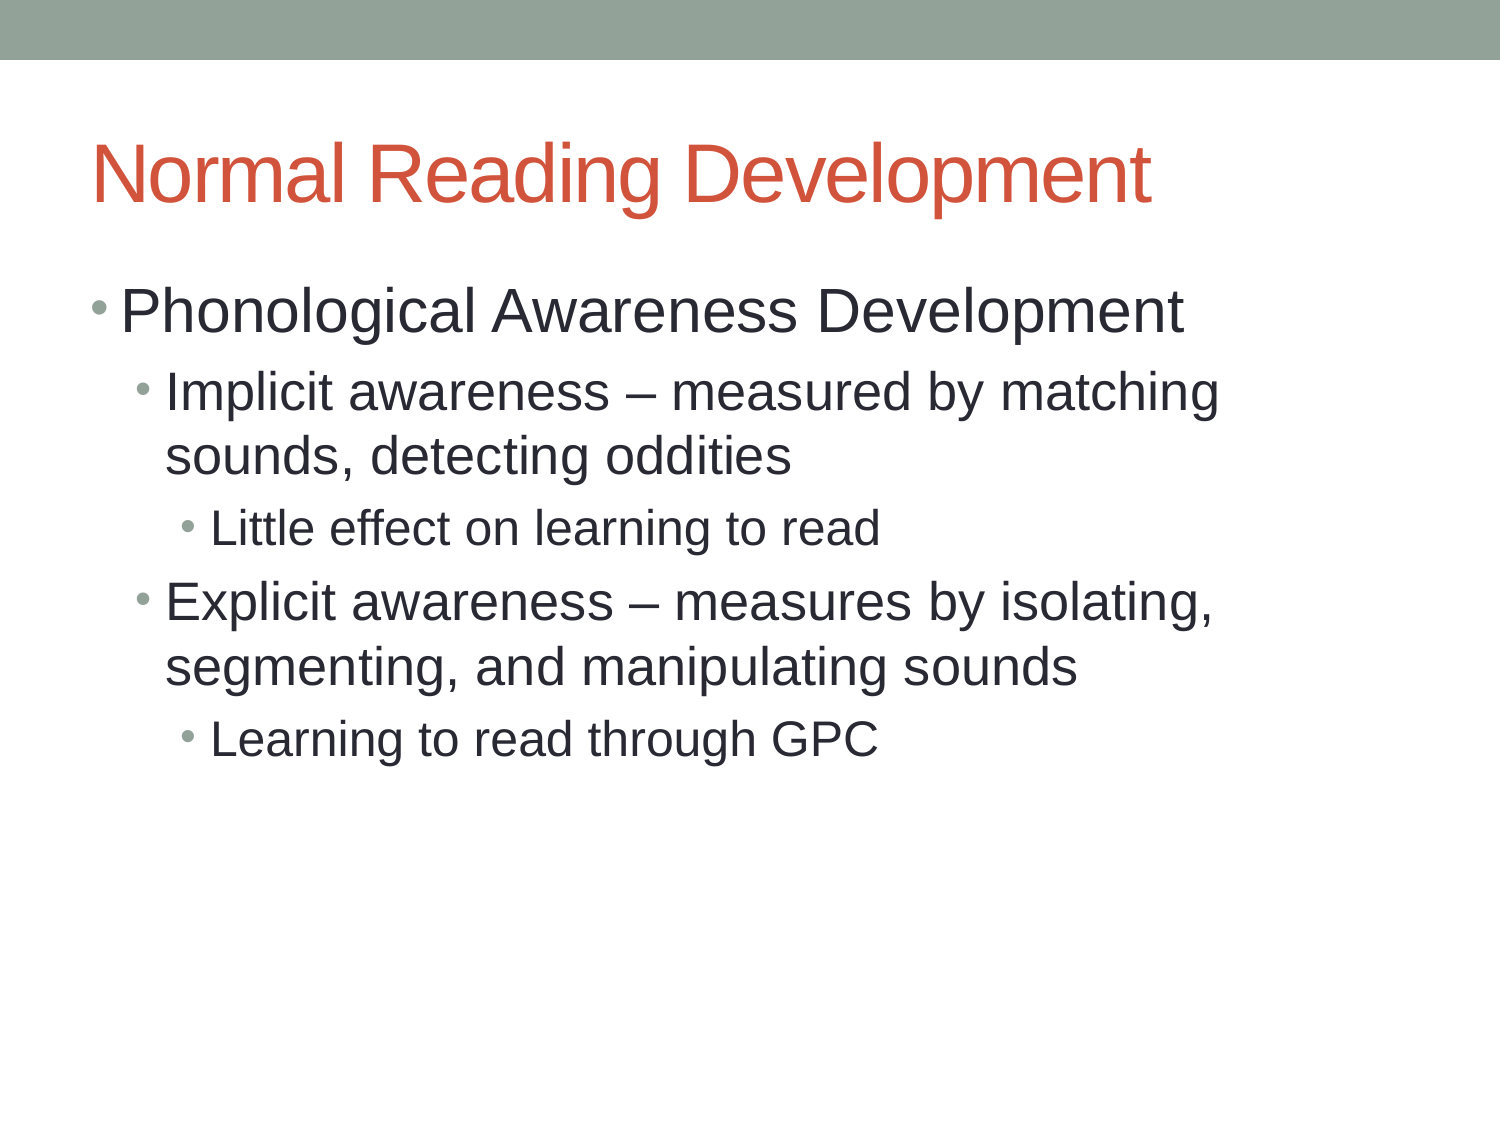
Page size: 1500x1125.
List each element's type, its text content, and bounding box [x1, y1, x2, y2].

title Normal Reading Development [75, 87, 1425, 250]
list Phonological Awareness Development Implicit awareness – measured by matching sounds, detecting oddities Little effect on learning to read Explicit awareness – measures by isolating, segmenting, and manipulating sounds Learning to read through GPC [75, 262, 1425, 1063]
